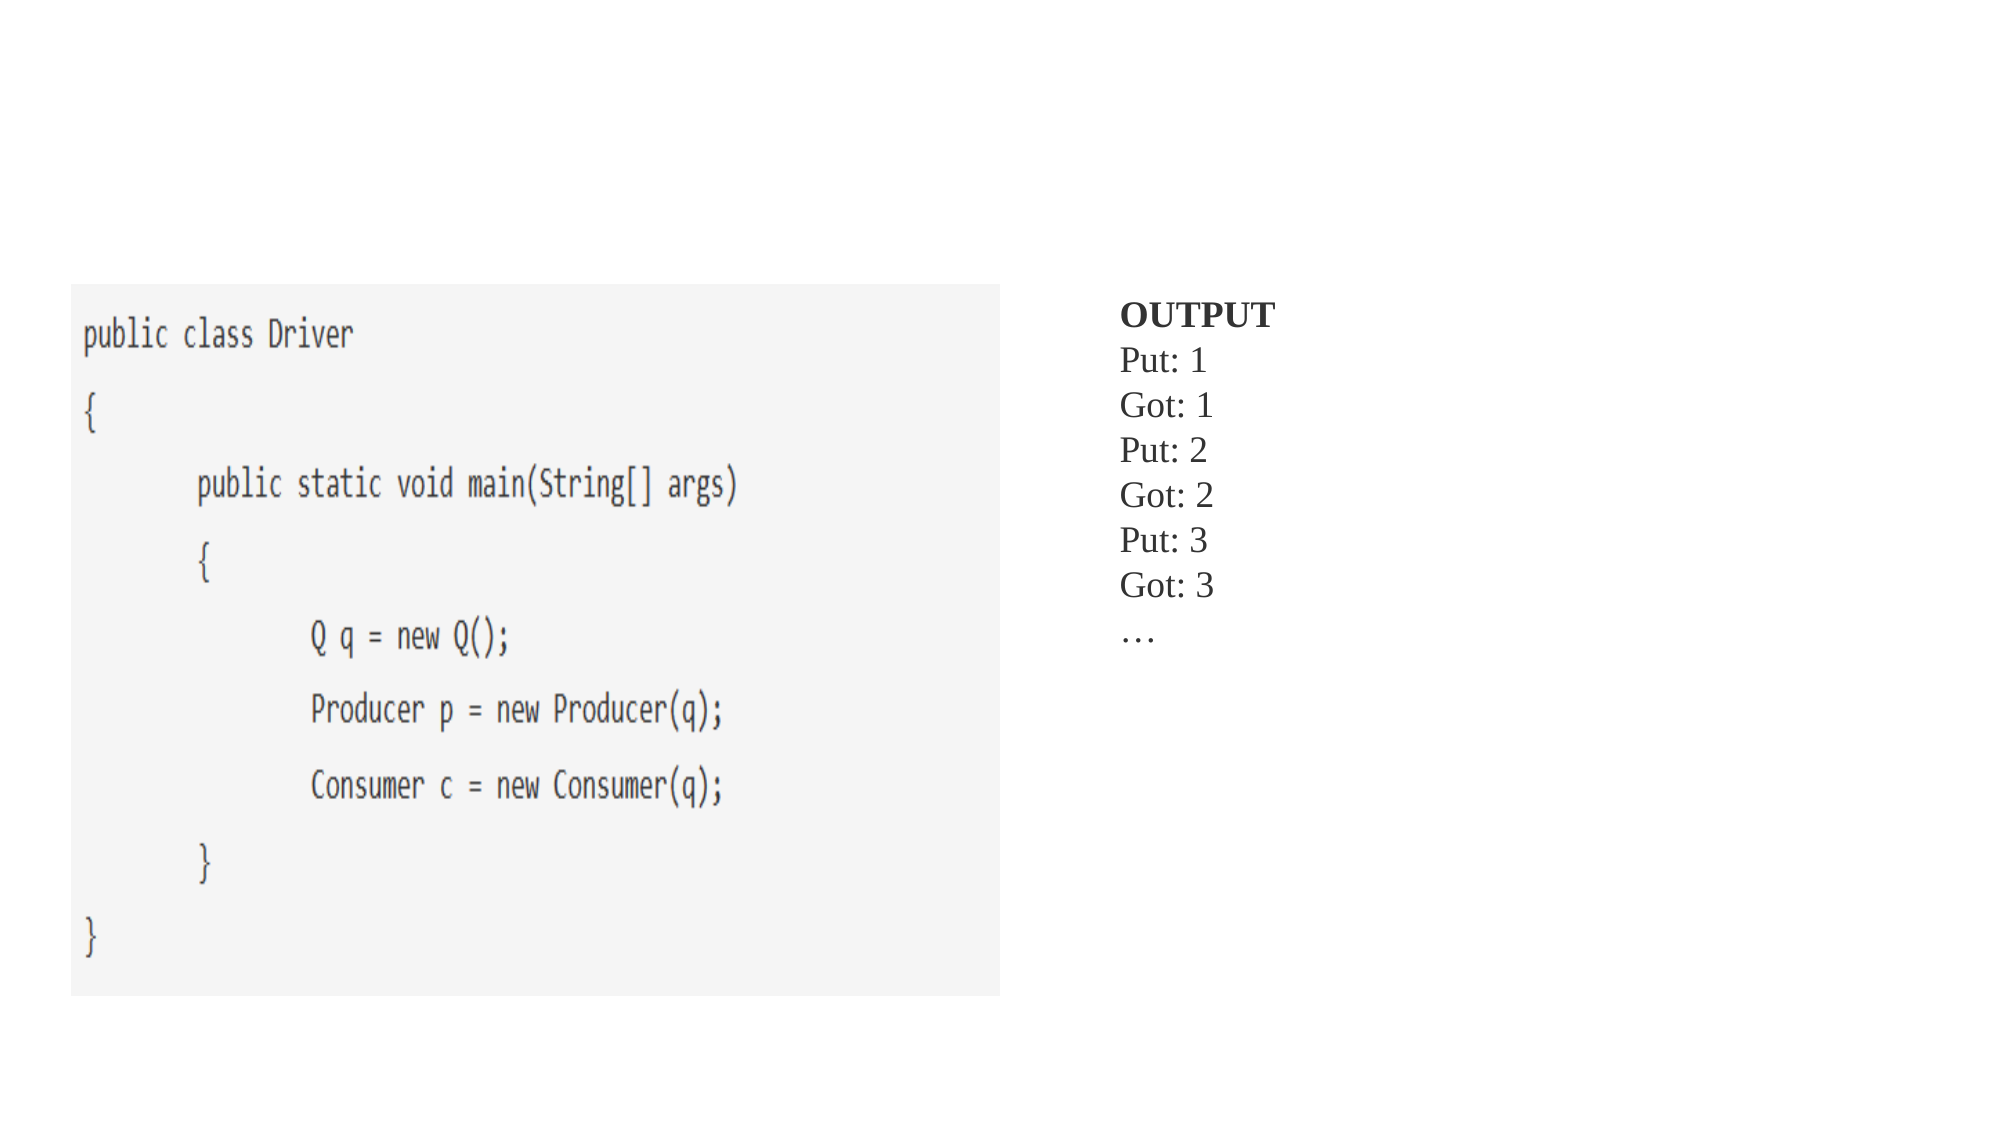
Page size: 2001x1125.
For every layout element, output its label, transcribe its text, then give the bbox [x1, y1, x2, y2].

text_box OUTPUT Put: 1 Got: 1 Put: 2 Got: 2 Put: 3 Got: 3 … [1104, 237, 1825, 702]
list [71, 284, 1000, 997]
